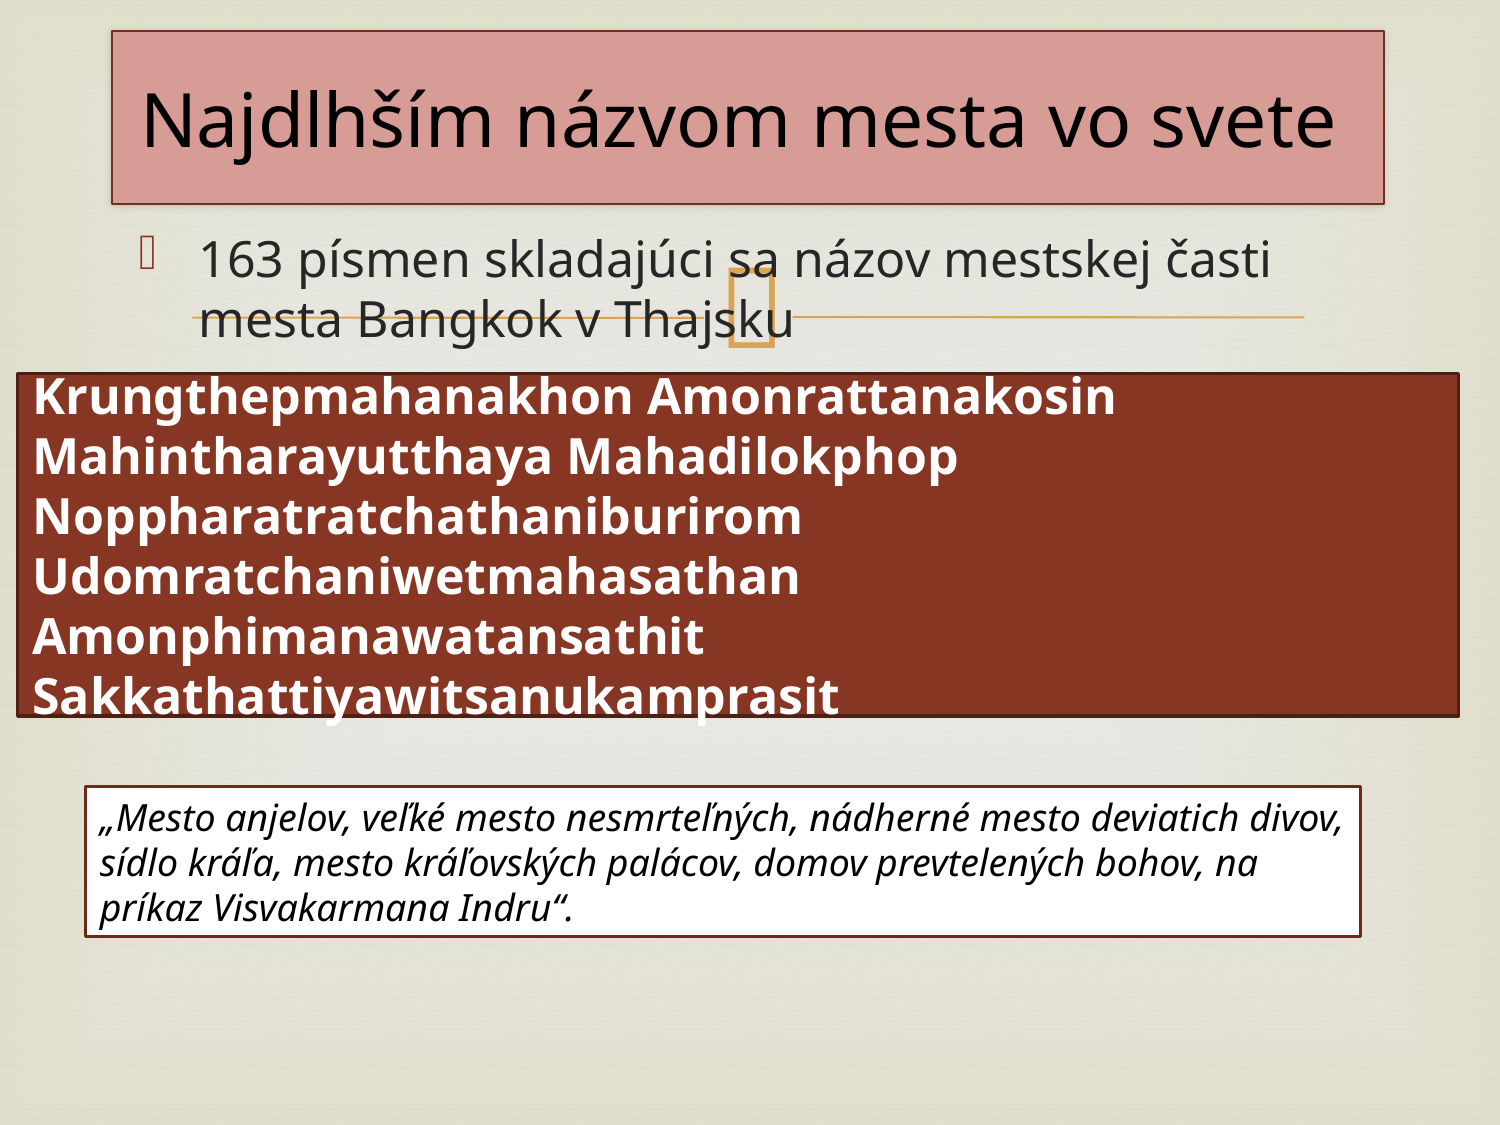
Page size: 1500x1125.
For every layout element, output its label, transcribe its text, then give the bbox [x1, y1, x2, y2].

text_box Krungthepmahanakhon Amonrattanakosin Mahintharayutthaya Mahadilokphop Noppharatratchathaniburirom Udomratchaniwetmahasathan Amonphimanawatansathit Sakkathattiyawitsanukamprasit [16, 372, 1460, 718]
title Najdlhším názvom mesta vo svete [111, 30, 1385, 205]
list 163 písmen skladajúci sa názov mestskej časti mesta Bangkok v Thajsku [123, 718, 1395, 857]
list 163 písmen skladajúci sa názov mestskej časti mesta Bangkok v Thajsku [123, 219, 1395, 372]
text_box „Mesto anjelov, veľké mesto nesmrteľných, nádherné mesto deviatich divov, sídlo kráľa, mesto kráľovských palácov, domov prevtelených bohov, na príkaz Visvakarmana Indru“. [84, 785, 1362, 938]
